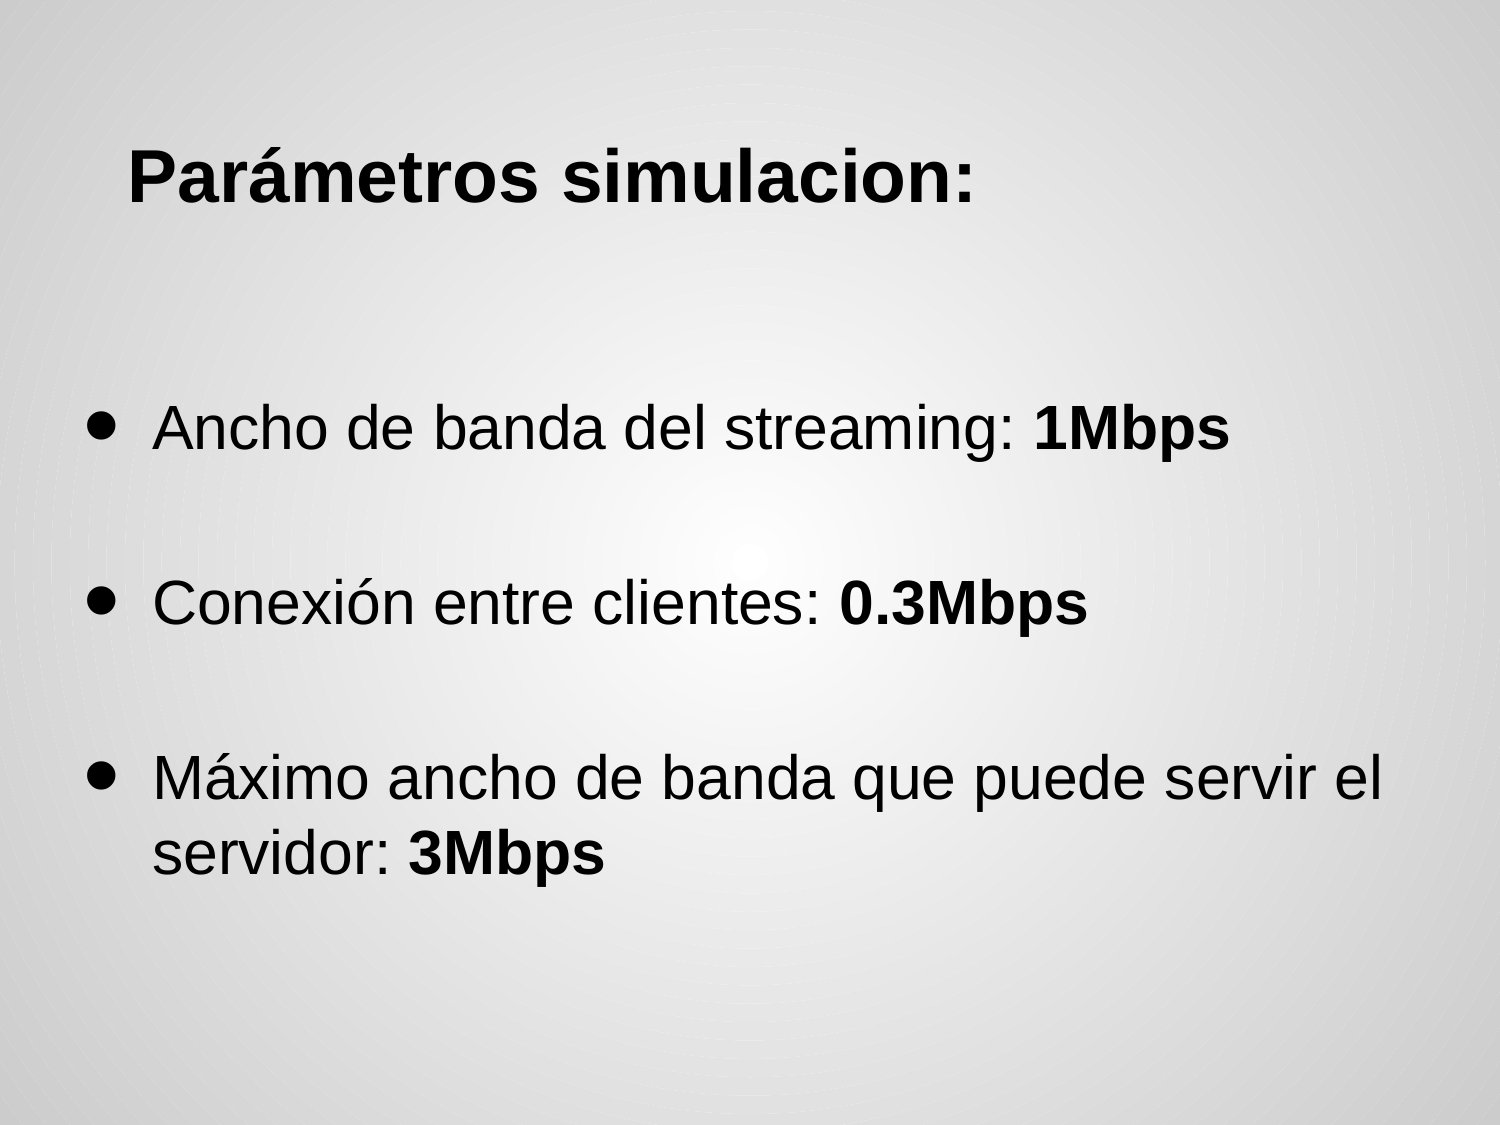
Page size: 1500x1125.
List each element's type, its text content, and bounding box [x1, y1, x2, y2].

list Ancho de banda del streaming: 1Mbps Conexión entre clientes: 0.3Mbps Máximo ancho de banda que puede servir el servidor: 3Mbps [62, 371, 1412, 1040]
title Parámetros simulacion: [75, 14, 1425, 233]
